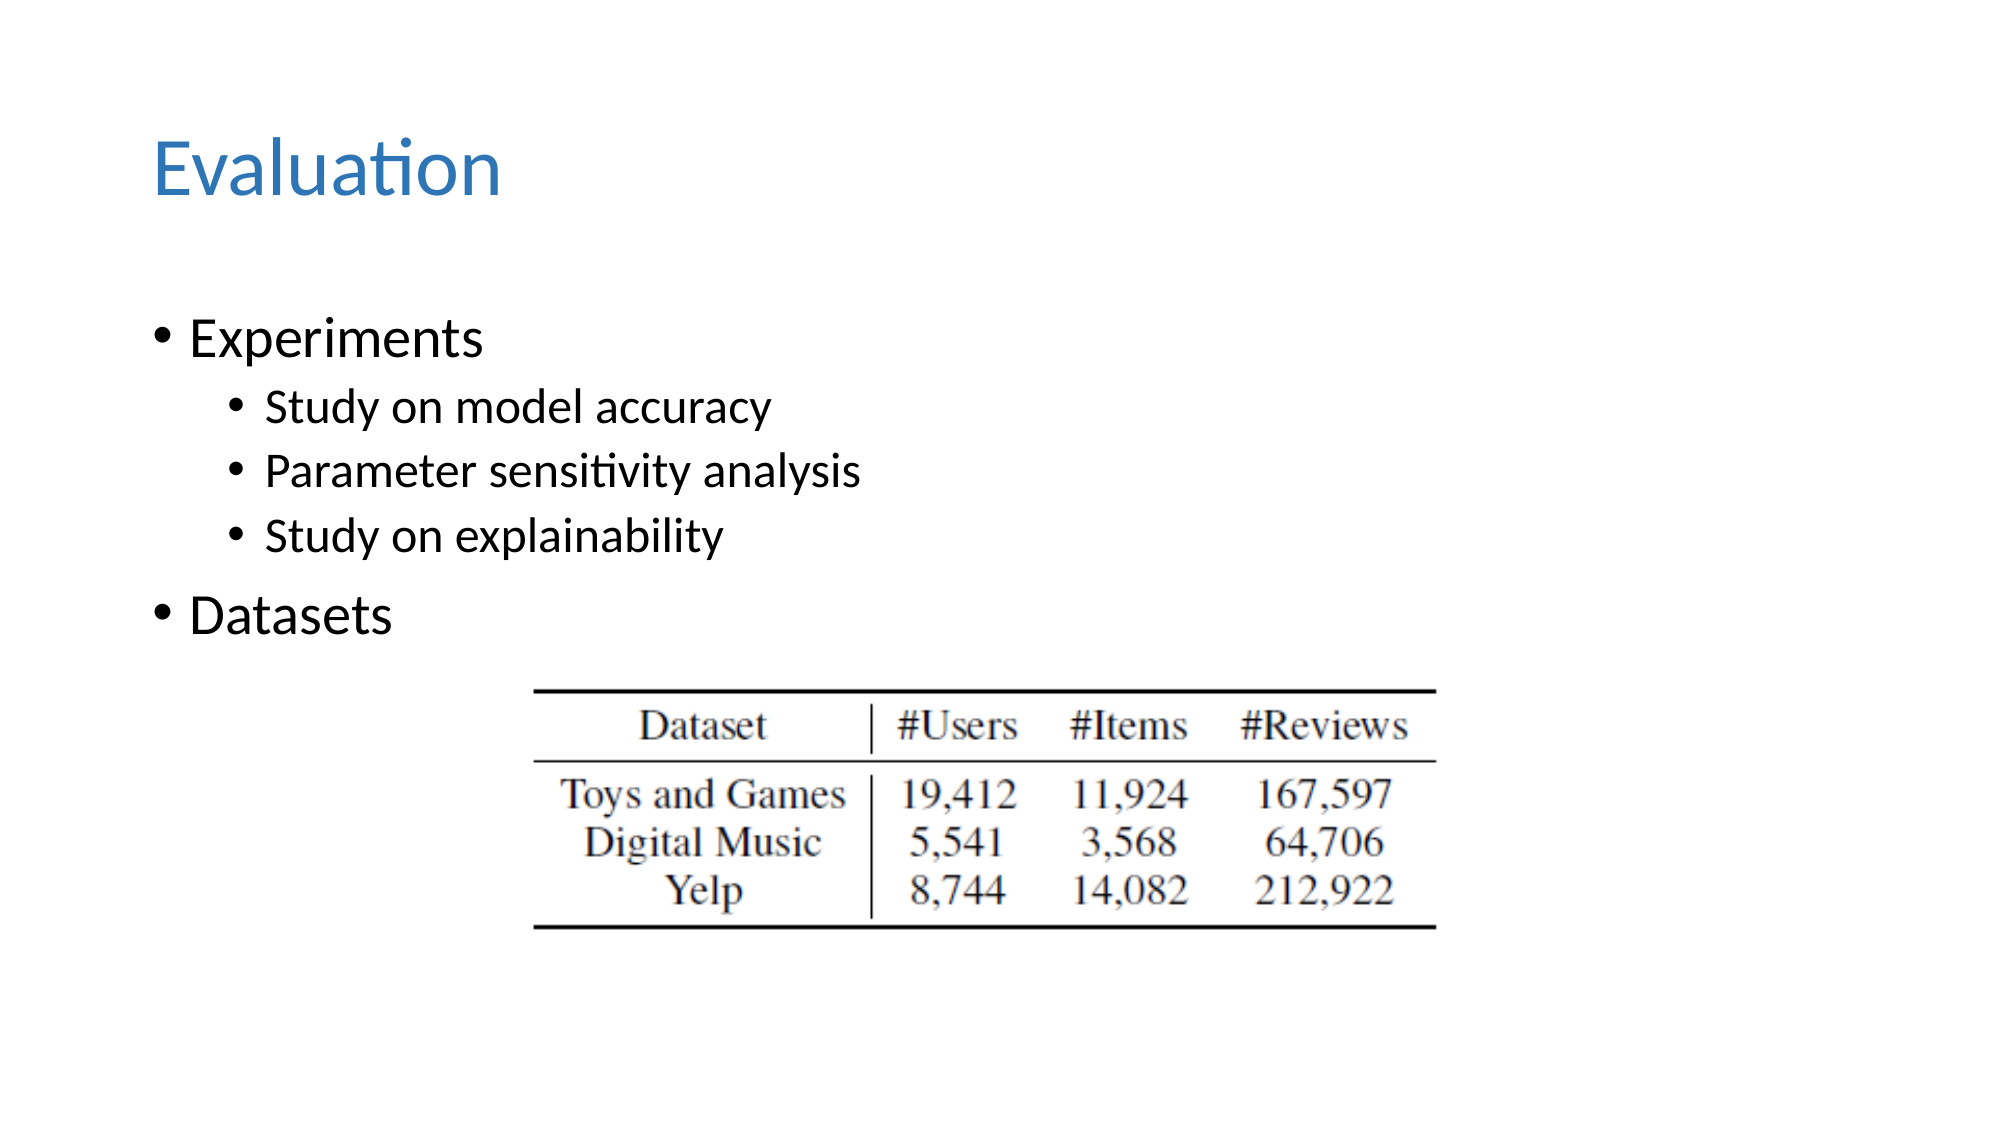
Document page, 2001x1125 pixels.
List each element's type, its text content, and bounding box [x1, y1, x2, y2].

title Evaluation [137, 59, 1863, 278]
list Experiments Study on model accuracy Parameter sensitivity analysis Study on explainability Datasets [137, 299, 1863, 1014]
picture [478, 644, 1522, 984]
